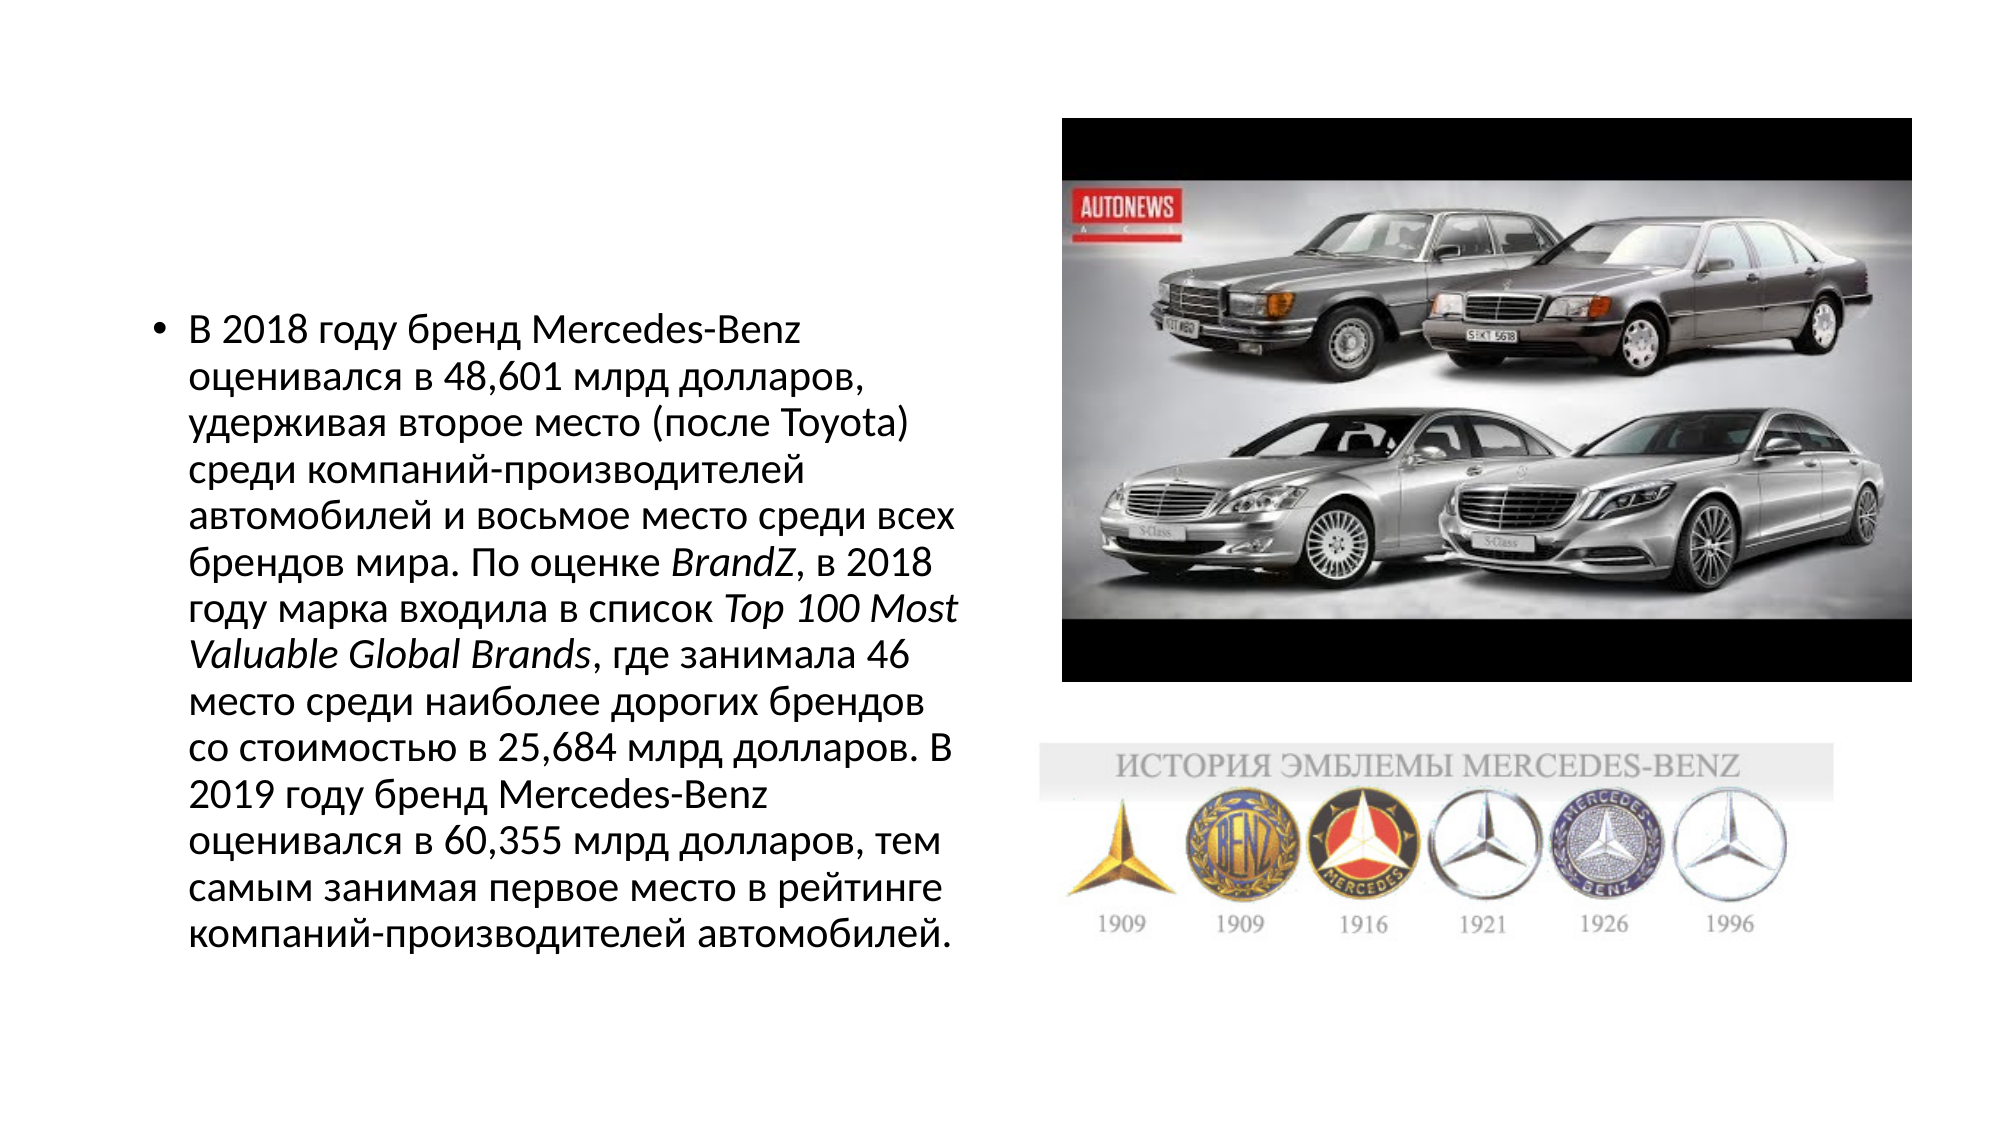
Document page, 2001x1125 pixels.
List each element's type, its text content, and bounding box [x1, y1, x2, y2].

picture [1062, 118, 1912, 682]
list В 2018 году бренд Mercedes-Benz оценивался в 48,601 млрд долларов, удерживая второе место (после Toyota) среди компаний-производителей автомобилей и восьмое место среди всех брендов мира. По оценке BrandZ, в 2018 году марка входила в список Top 100 Most Valuable Global Brands, где занимала 46 место среди наиболее дорогих брендов со стоимостью в 25,684 млрд долларов. В 2019 году бренд Mercedes-Benz оценивался в 60,355 млрд долларов, тем самым занимая первое место в рейтинге компаний-производителей автомобилей. [137, 299, 988, 1014]
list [1012, 730, 1863, 954]
